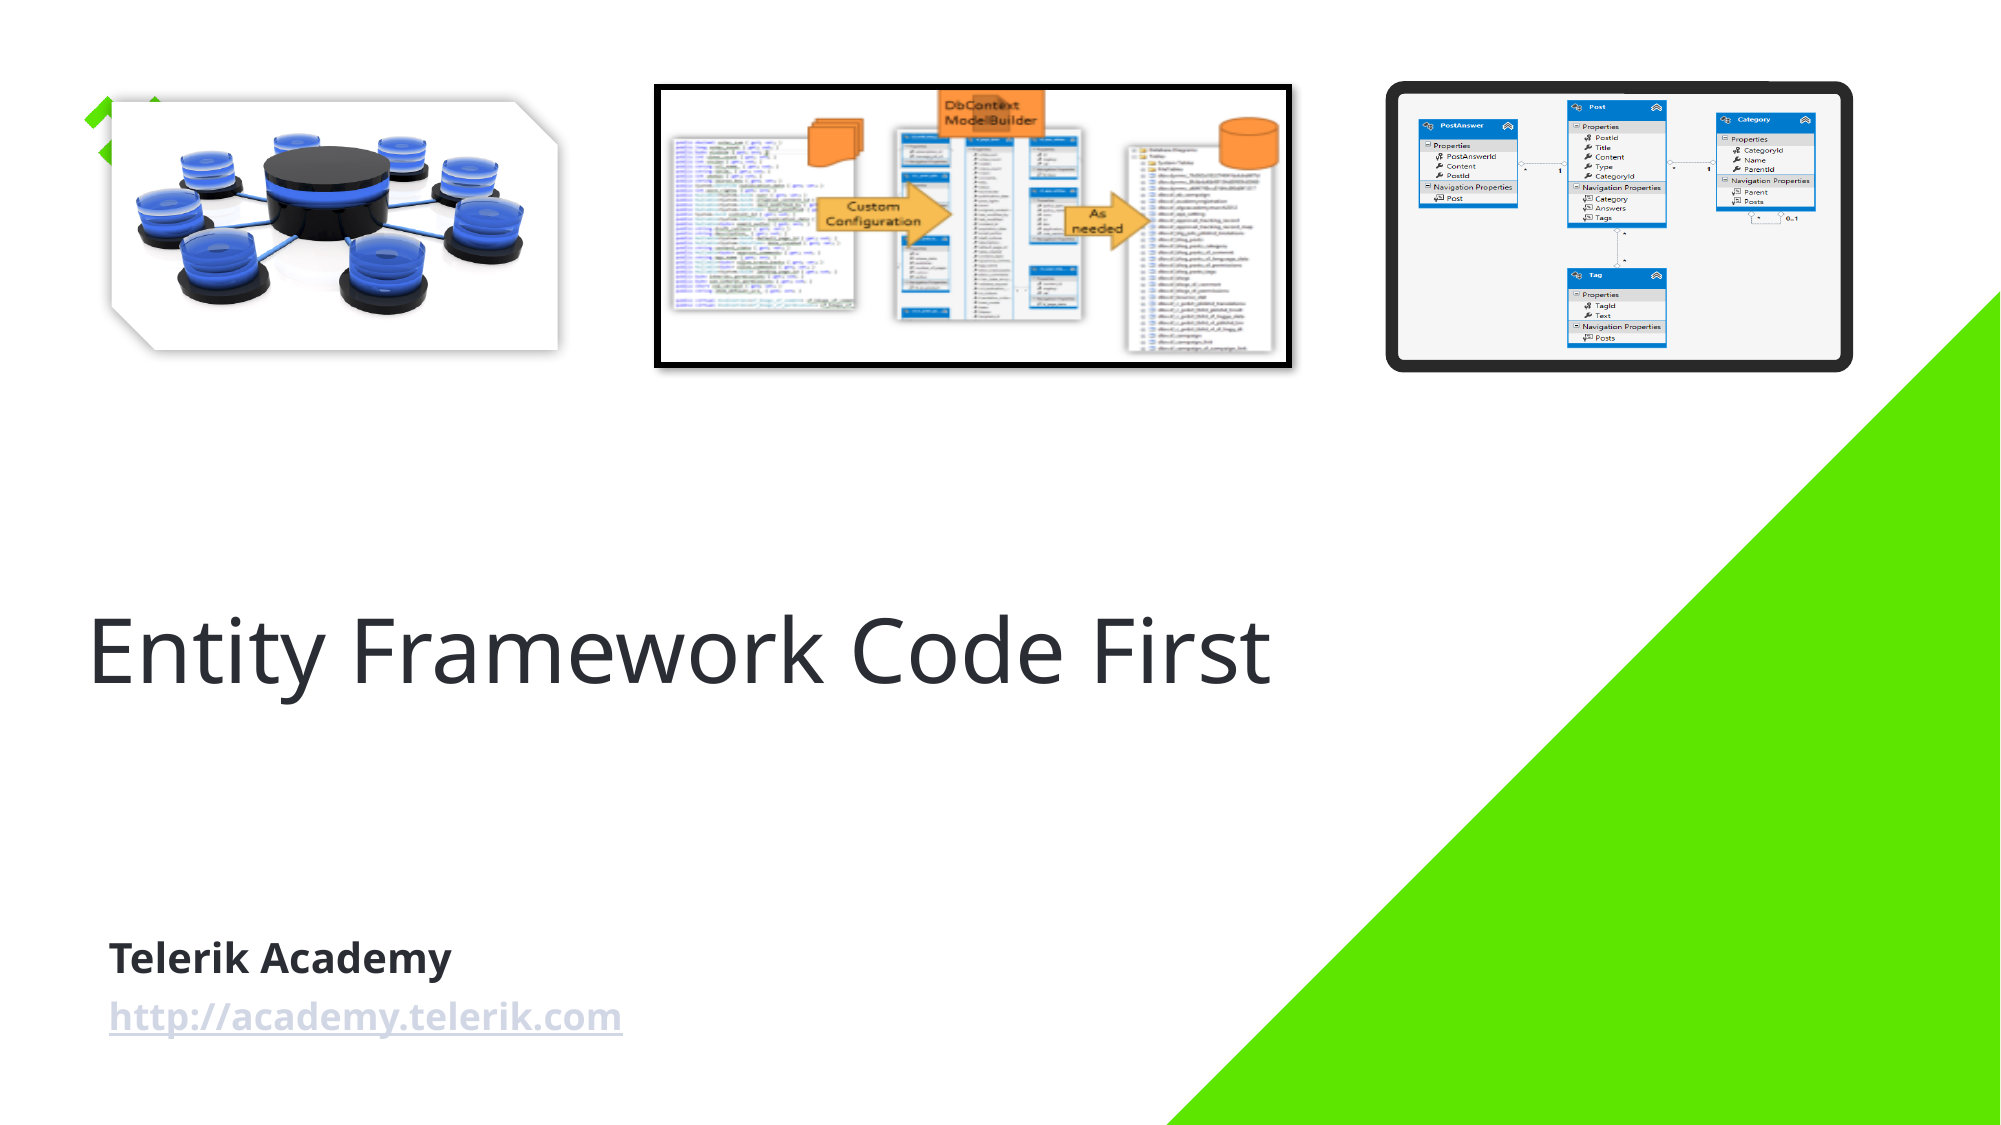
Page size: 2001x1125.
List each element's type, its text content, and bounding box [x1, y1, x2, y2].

picture [660, 89, 1286, 362]
picture [1391, 87, 1848, 367]
picture [55, 67, 581, 343]
text_box Telerik Academy [93, 924, 967, 985]
title Entity Framework Code First [71, 598, 1850, 712]
text_box http://academy.telerik.com [93, 985, 967, 1052]
